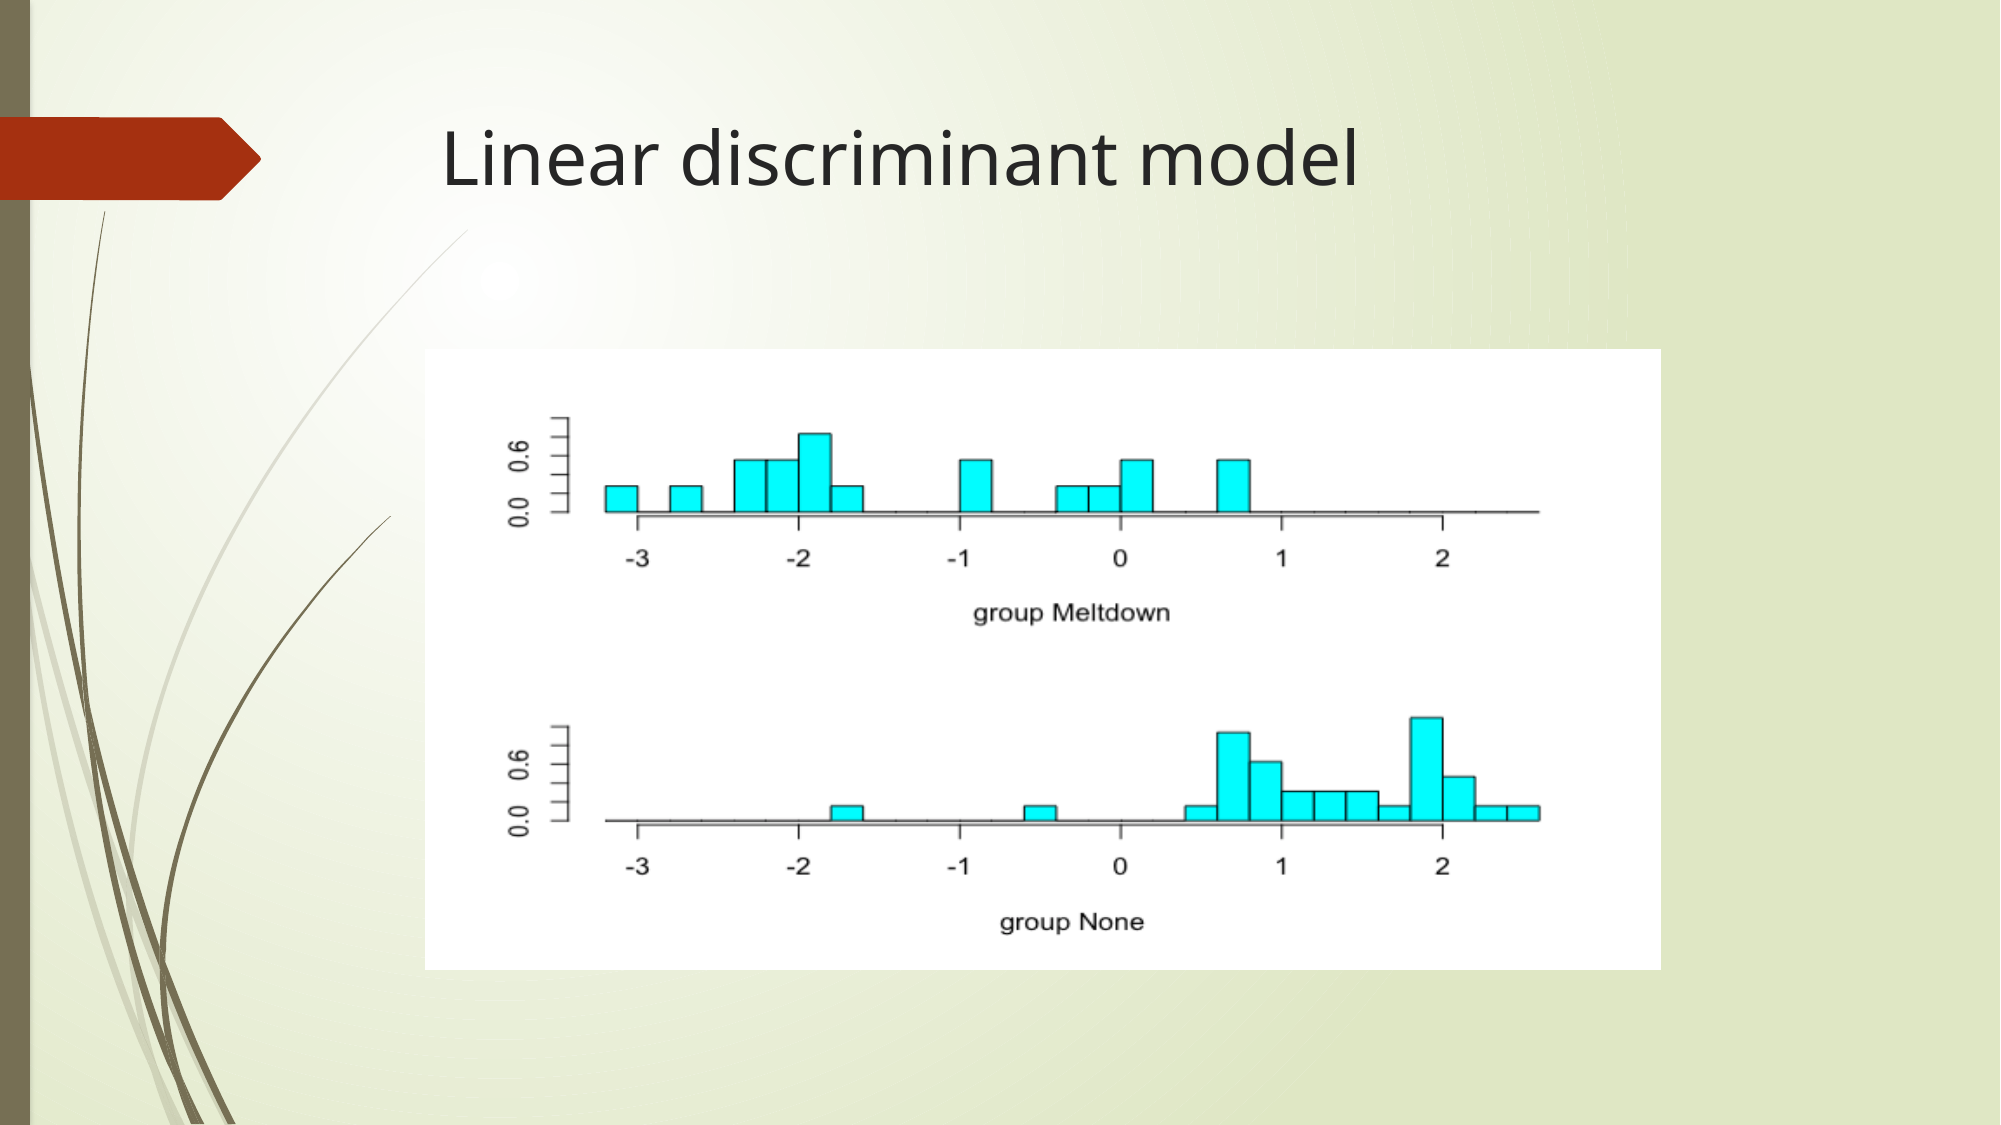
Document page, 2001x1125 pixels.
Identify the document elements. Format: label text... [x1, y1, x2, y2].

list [425, 349, 1662, 971]
title Linear discriminant model [425, 102, 1888, 259]
